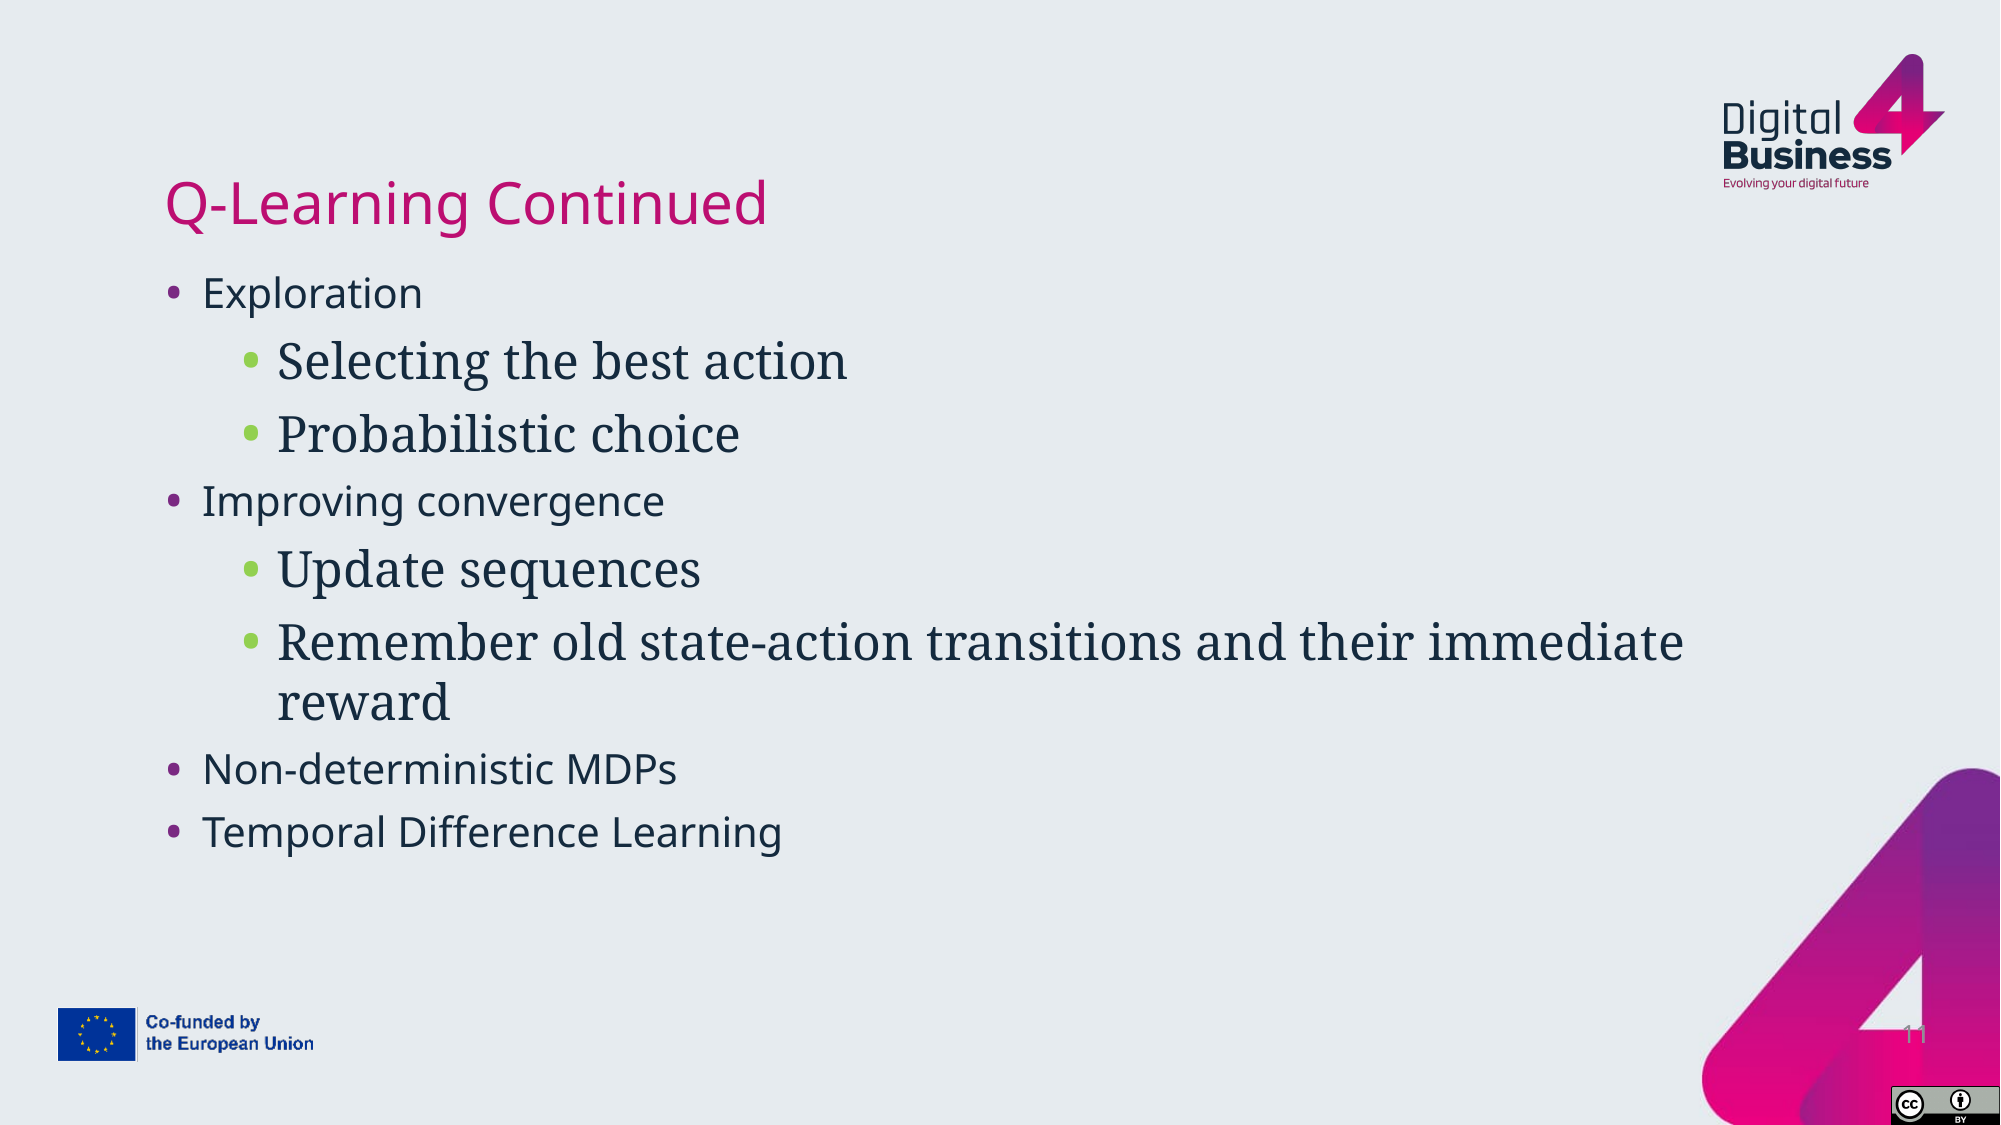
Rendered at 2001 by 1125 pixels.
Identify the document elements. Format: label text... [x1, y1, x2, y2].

text_box Exploration Selecting the best action Probabilistic choice Improving convergence Update sequences Remember old state-action transitions and their immediate reward Non-deterministic MDPs Temporal Difference Learning [162, 251, 1759, 856]
slide_number 11 [1856, 1005, 1945, 1066]
title Q-Learning Continued [156, 13, 1838, 237]
picture [0, 0, 2000, 1125]
